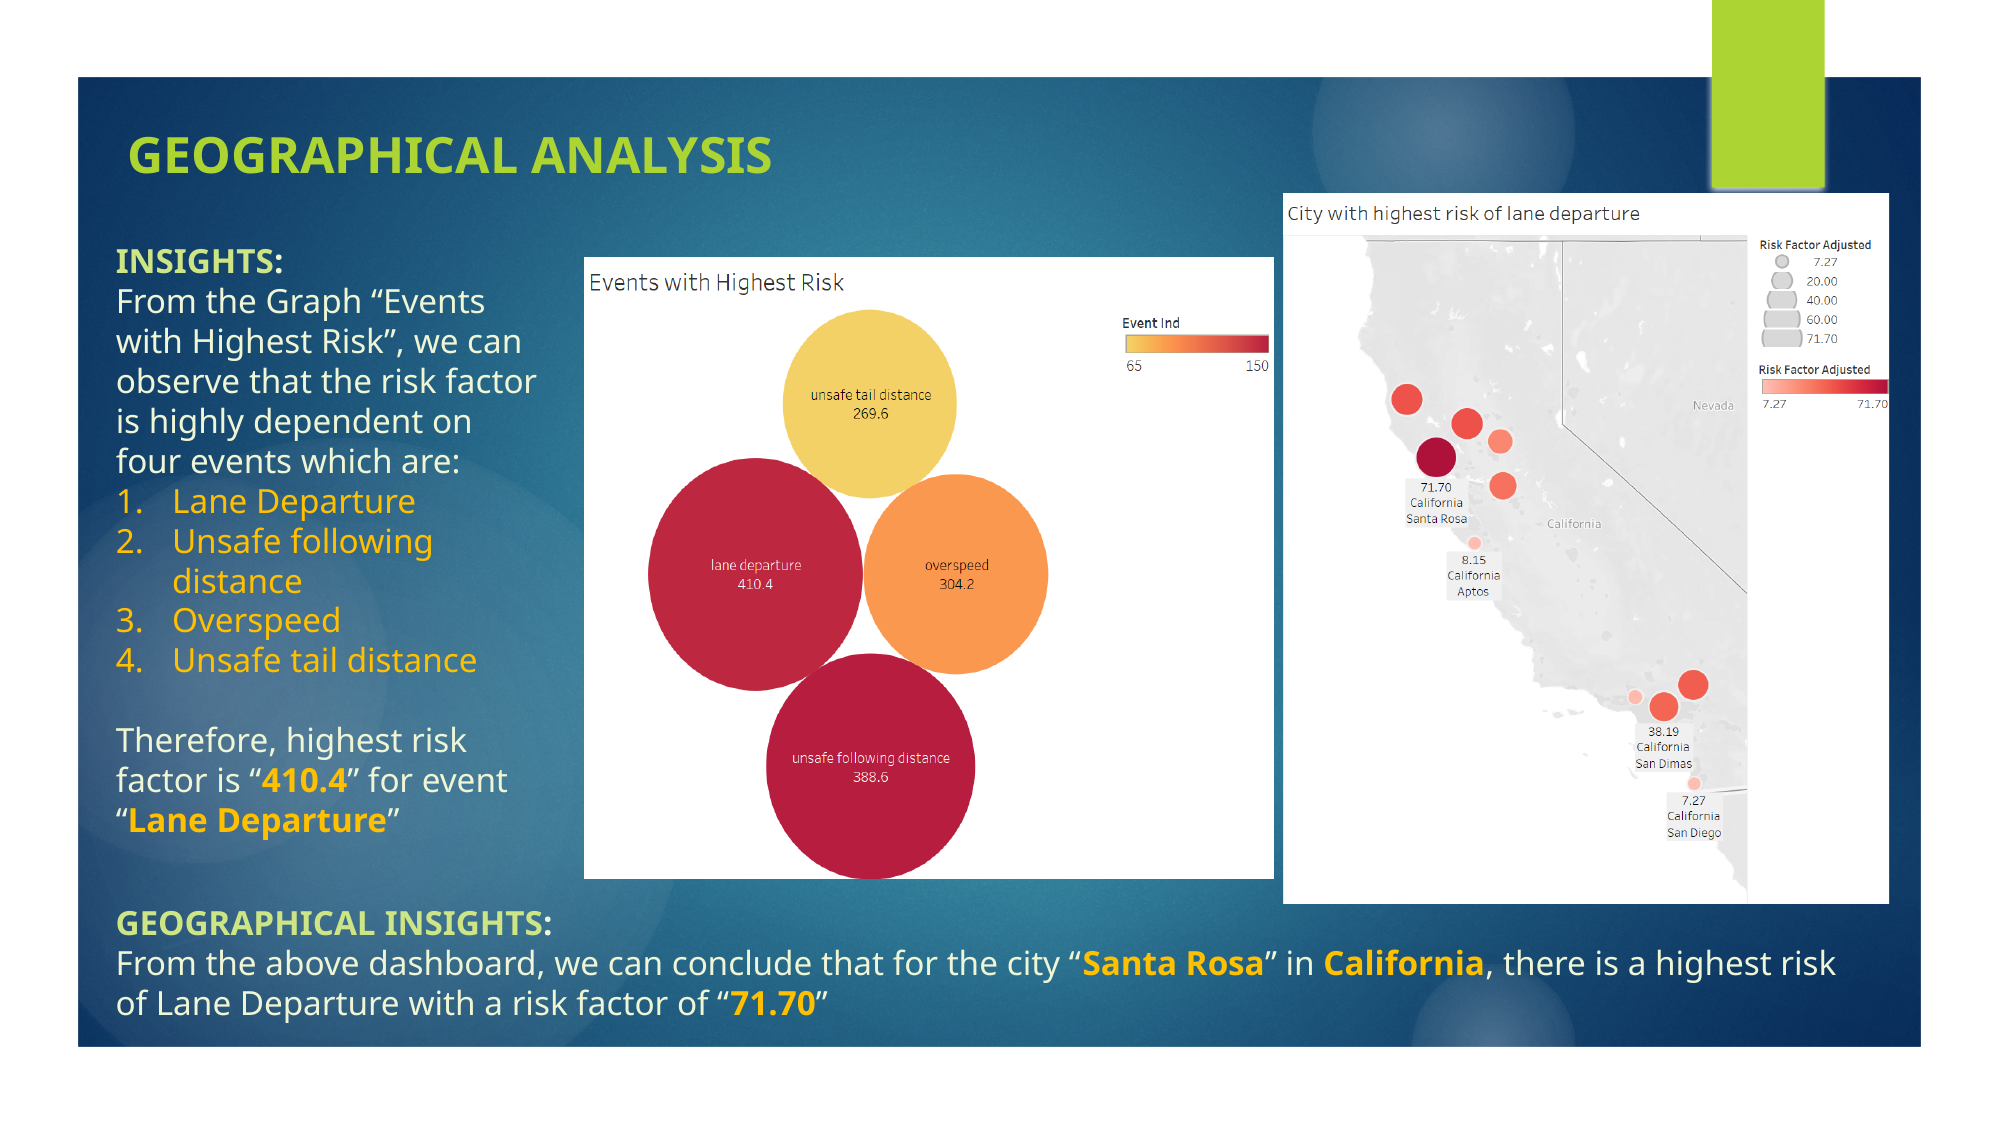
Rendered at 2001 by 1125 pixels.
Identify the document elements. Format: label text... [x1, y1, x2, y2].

picture [1282, 193, 1890, 904]
text_box INSIGHTS: From the Graph “Events with Highest Risk”, we can observe that the risk factor is highly dependent on four events which are: Lane Departure Unsafe following distance Overspeed Unsafe tail distance Therefore, highest risk factor is “410.4” for event “Lane Departure” [101, 232, 559, 847]
picture [584, 256, 1274, 879]
subtitle Geographical analysis [112, 115, 1560, 258]
text_box GEOGRAPHICAL INSIGHTS: From the above dashboard, we can conclude that for the city “Santa Rosa” in California, there is a highest risk of Lane Departure with a risk factor of “71.70” [100, 895, 1862, 1075]
